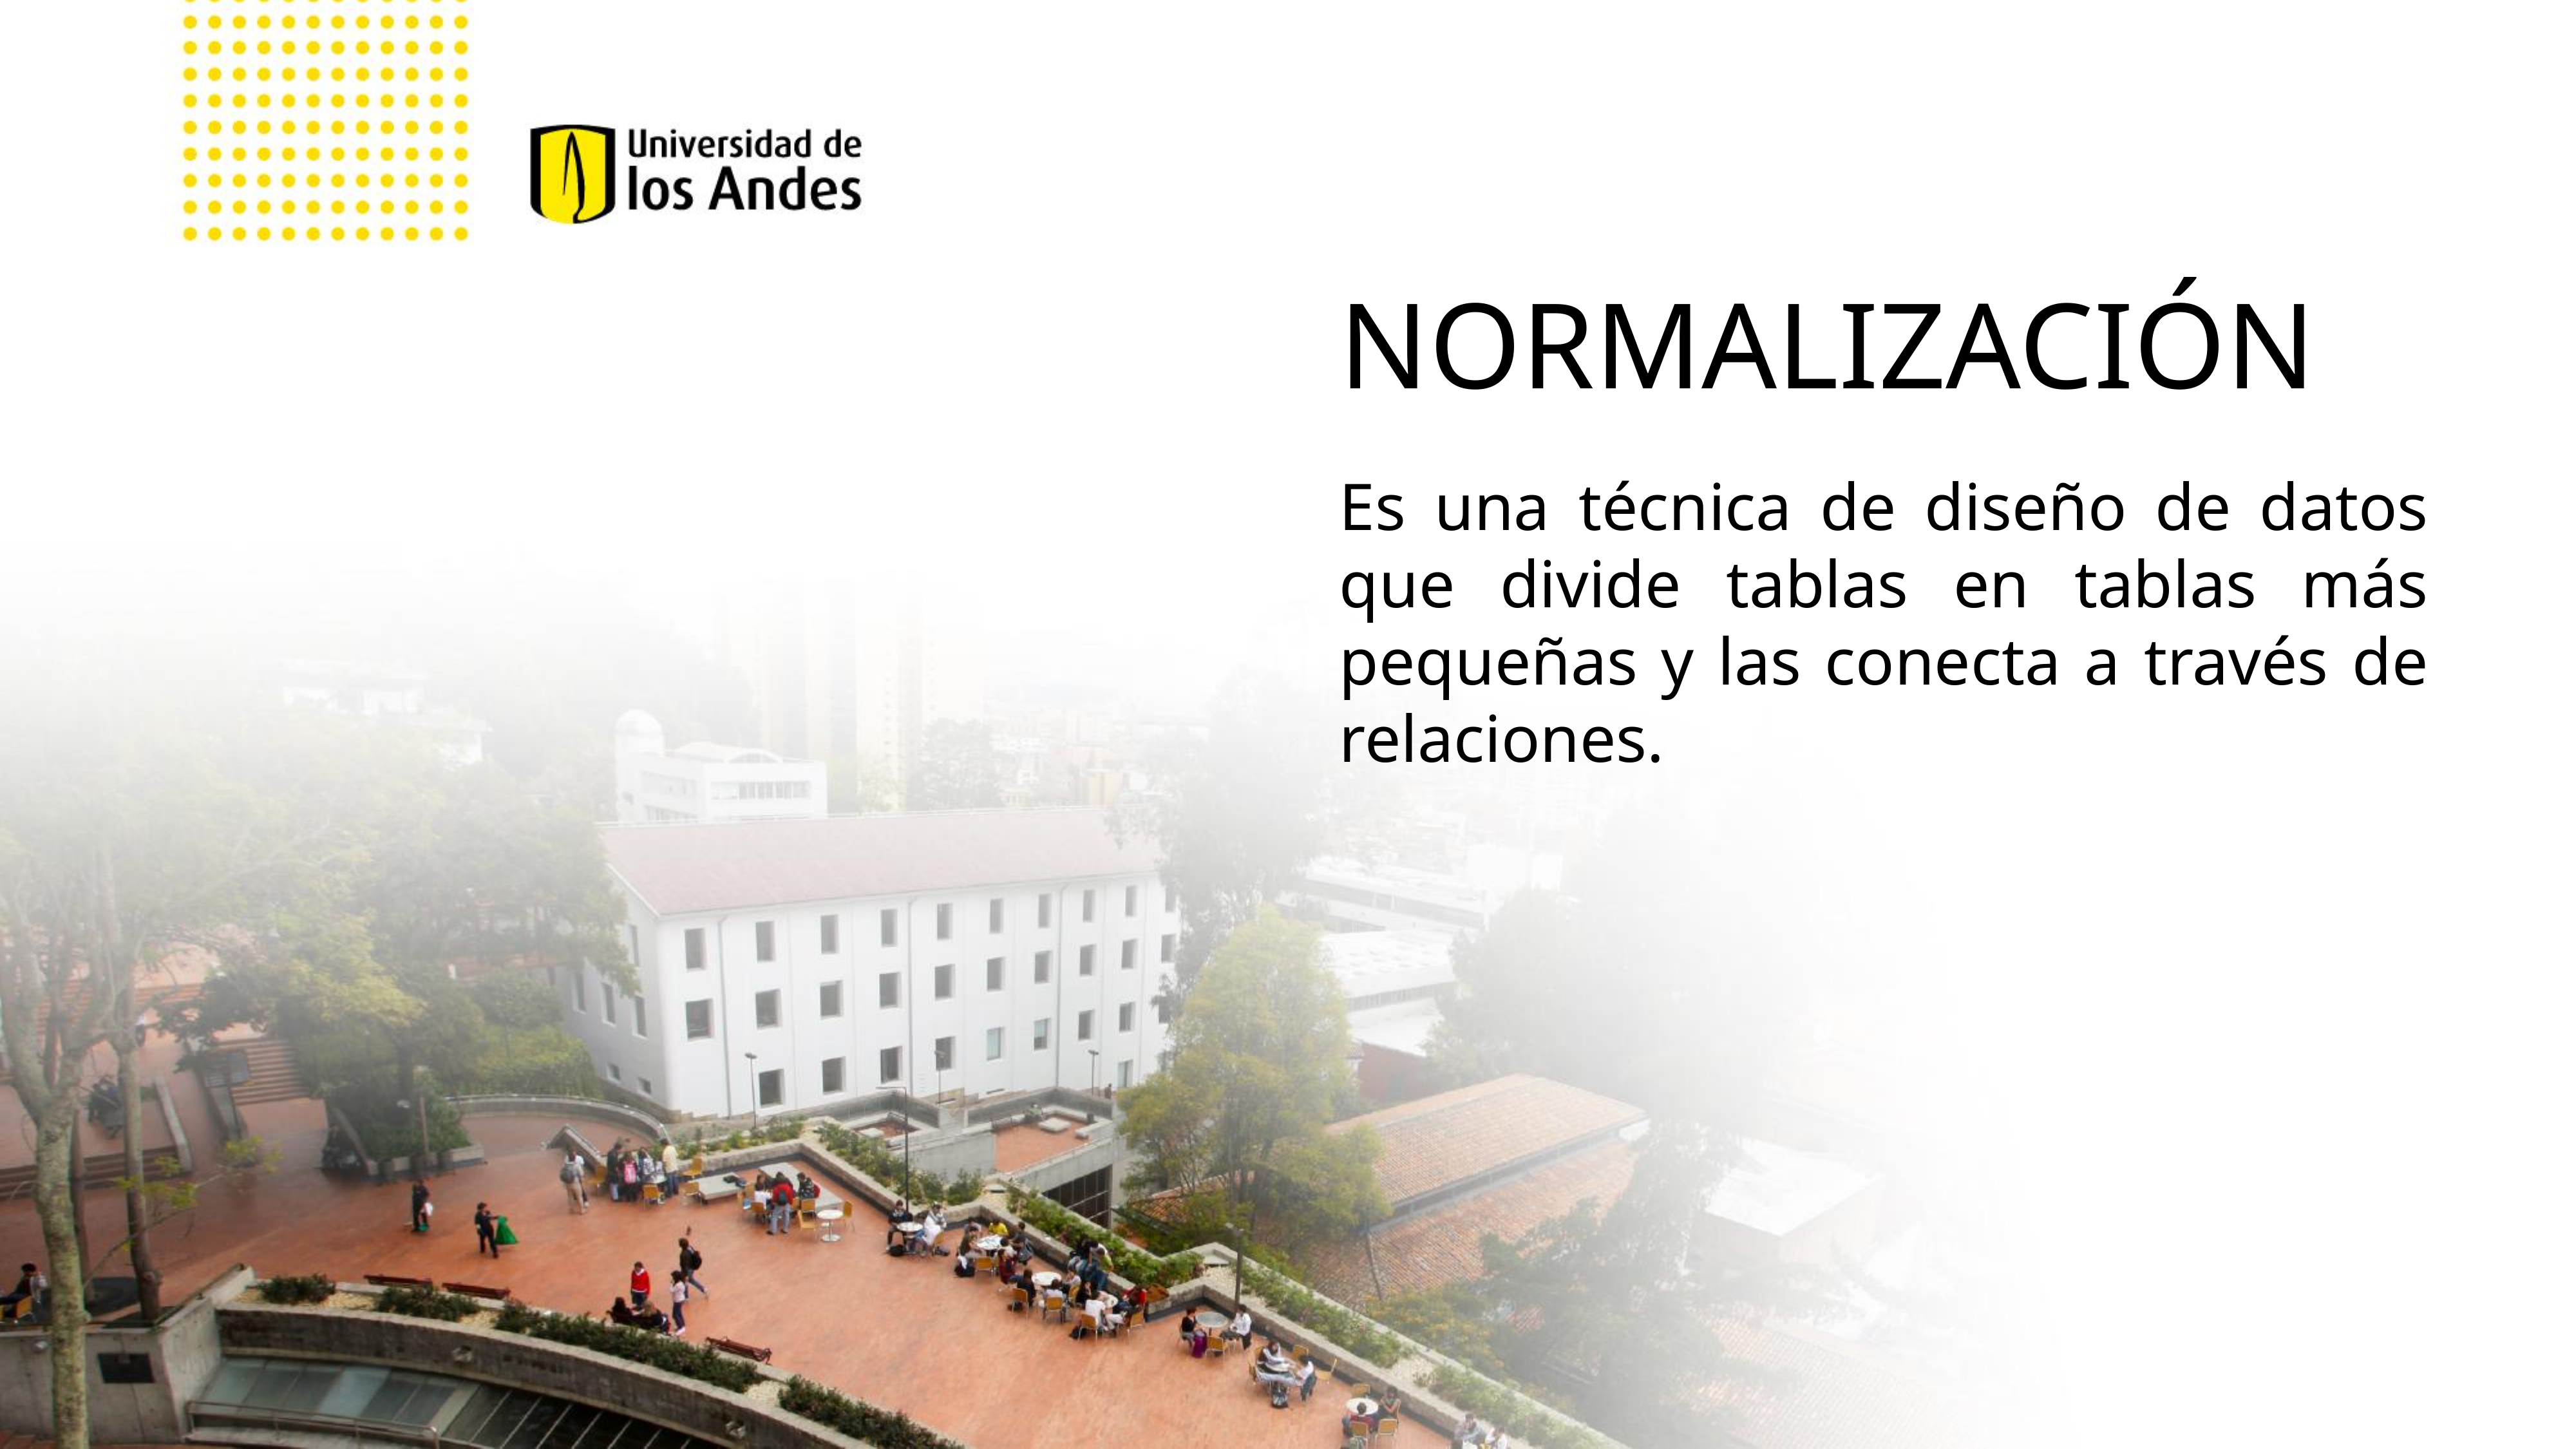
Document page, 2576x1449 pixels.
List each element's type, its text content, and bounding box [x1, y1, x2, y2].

text_box Es una técnica de diseño de datos que divide tablas en tablas más pequeñas y las conecta a través de relaciones. [1329, 460, 2439, 869]
text_box NORMALIZACIÓN [1329, 265, 2439, 417]
picture [0, 0, 2576, 1449]
